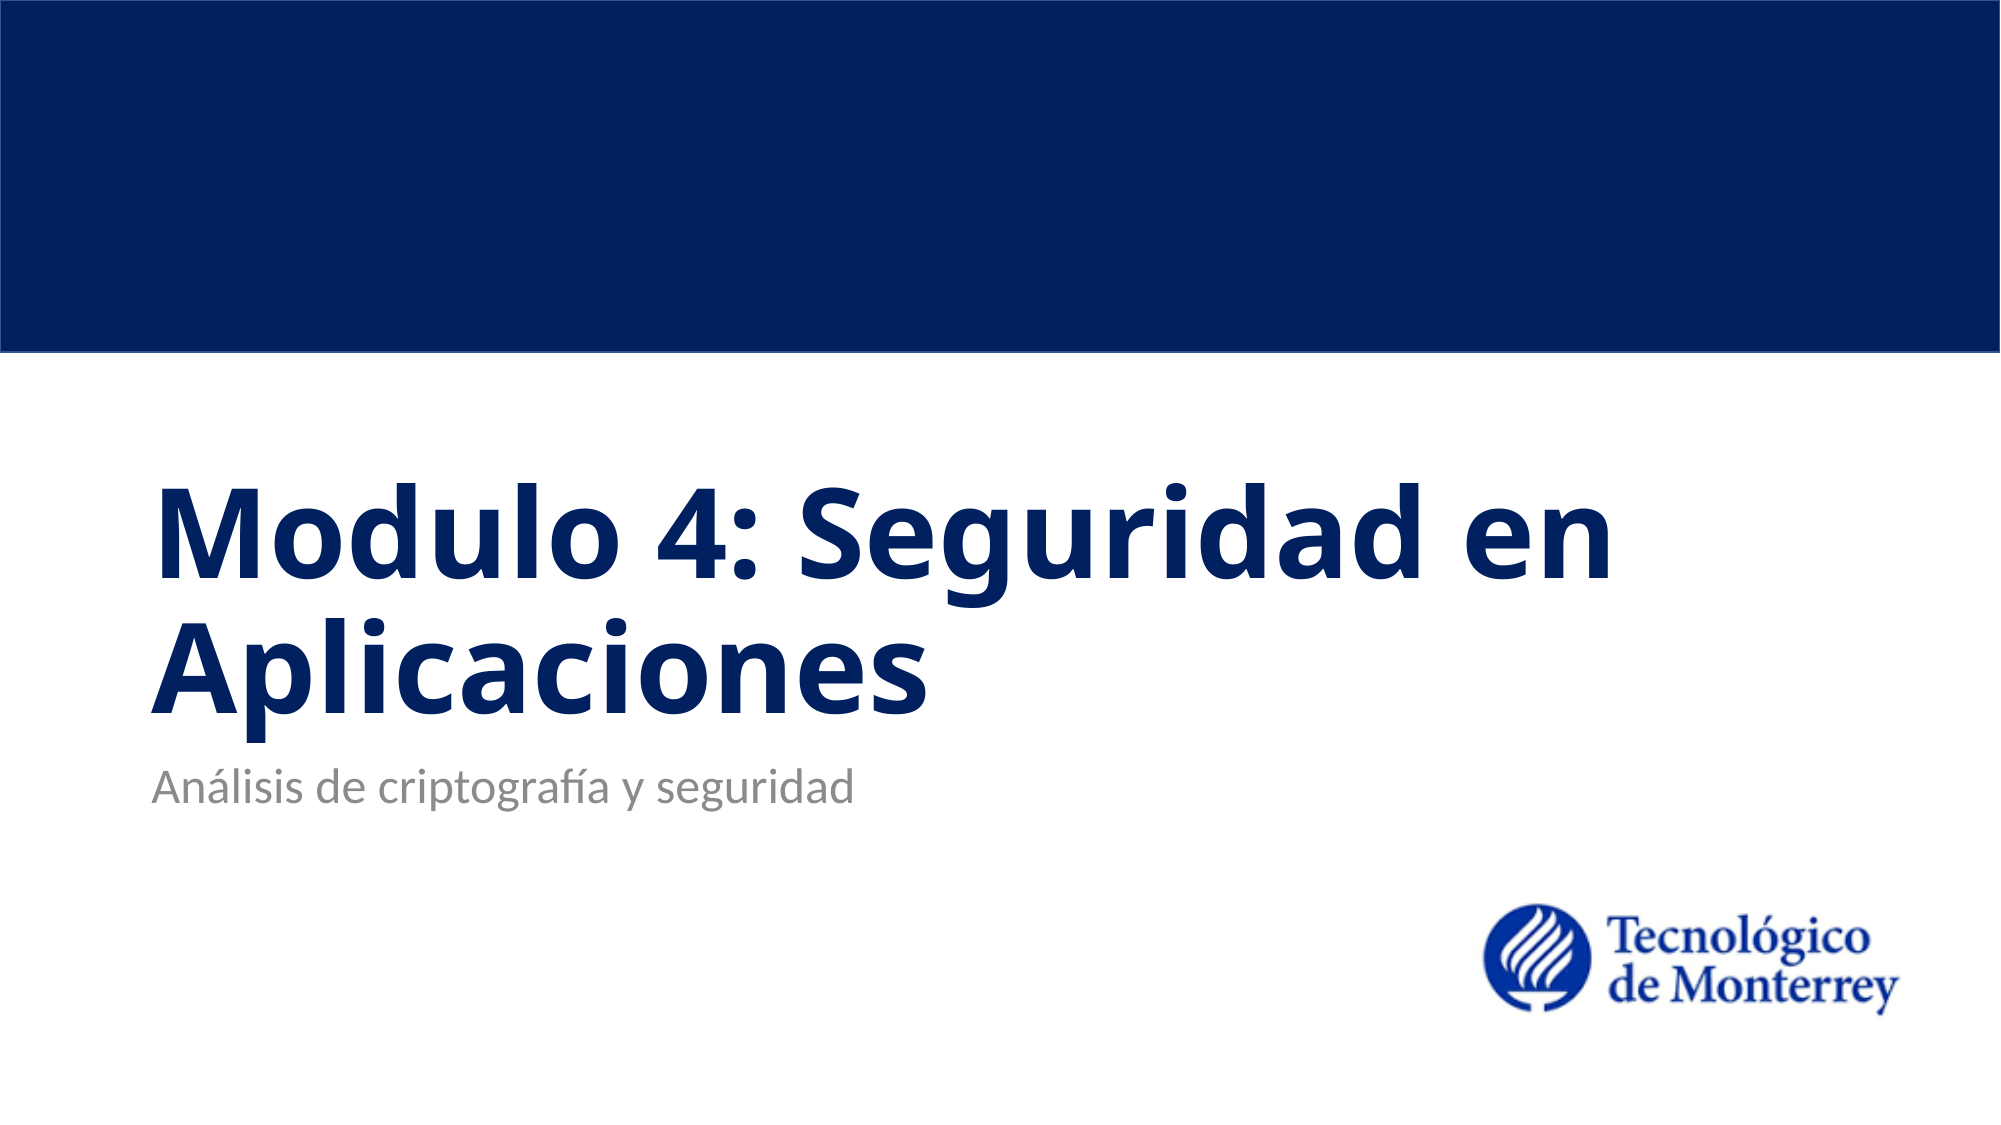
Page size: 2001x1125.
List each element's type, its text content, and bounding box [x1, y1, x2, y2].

list Análisis de criptografía y seguridad [136, 752, 1862, 999]
text_box [0, 0, 2000, 353]
picture [1410, 785, 1977, 1125]
title Modulo 4: Seguridad en Aplicaciones [136, 353, 1862, 749]
